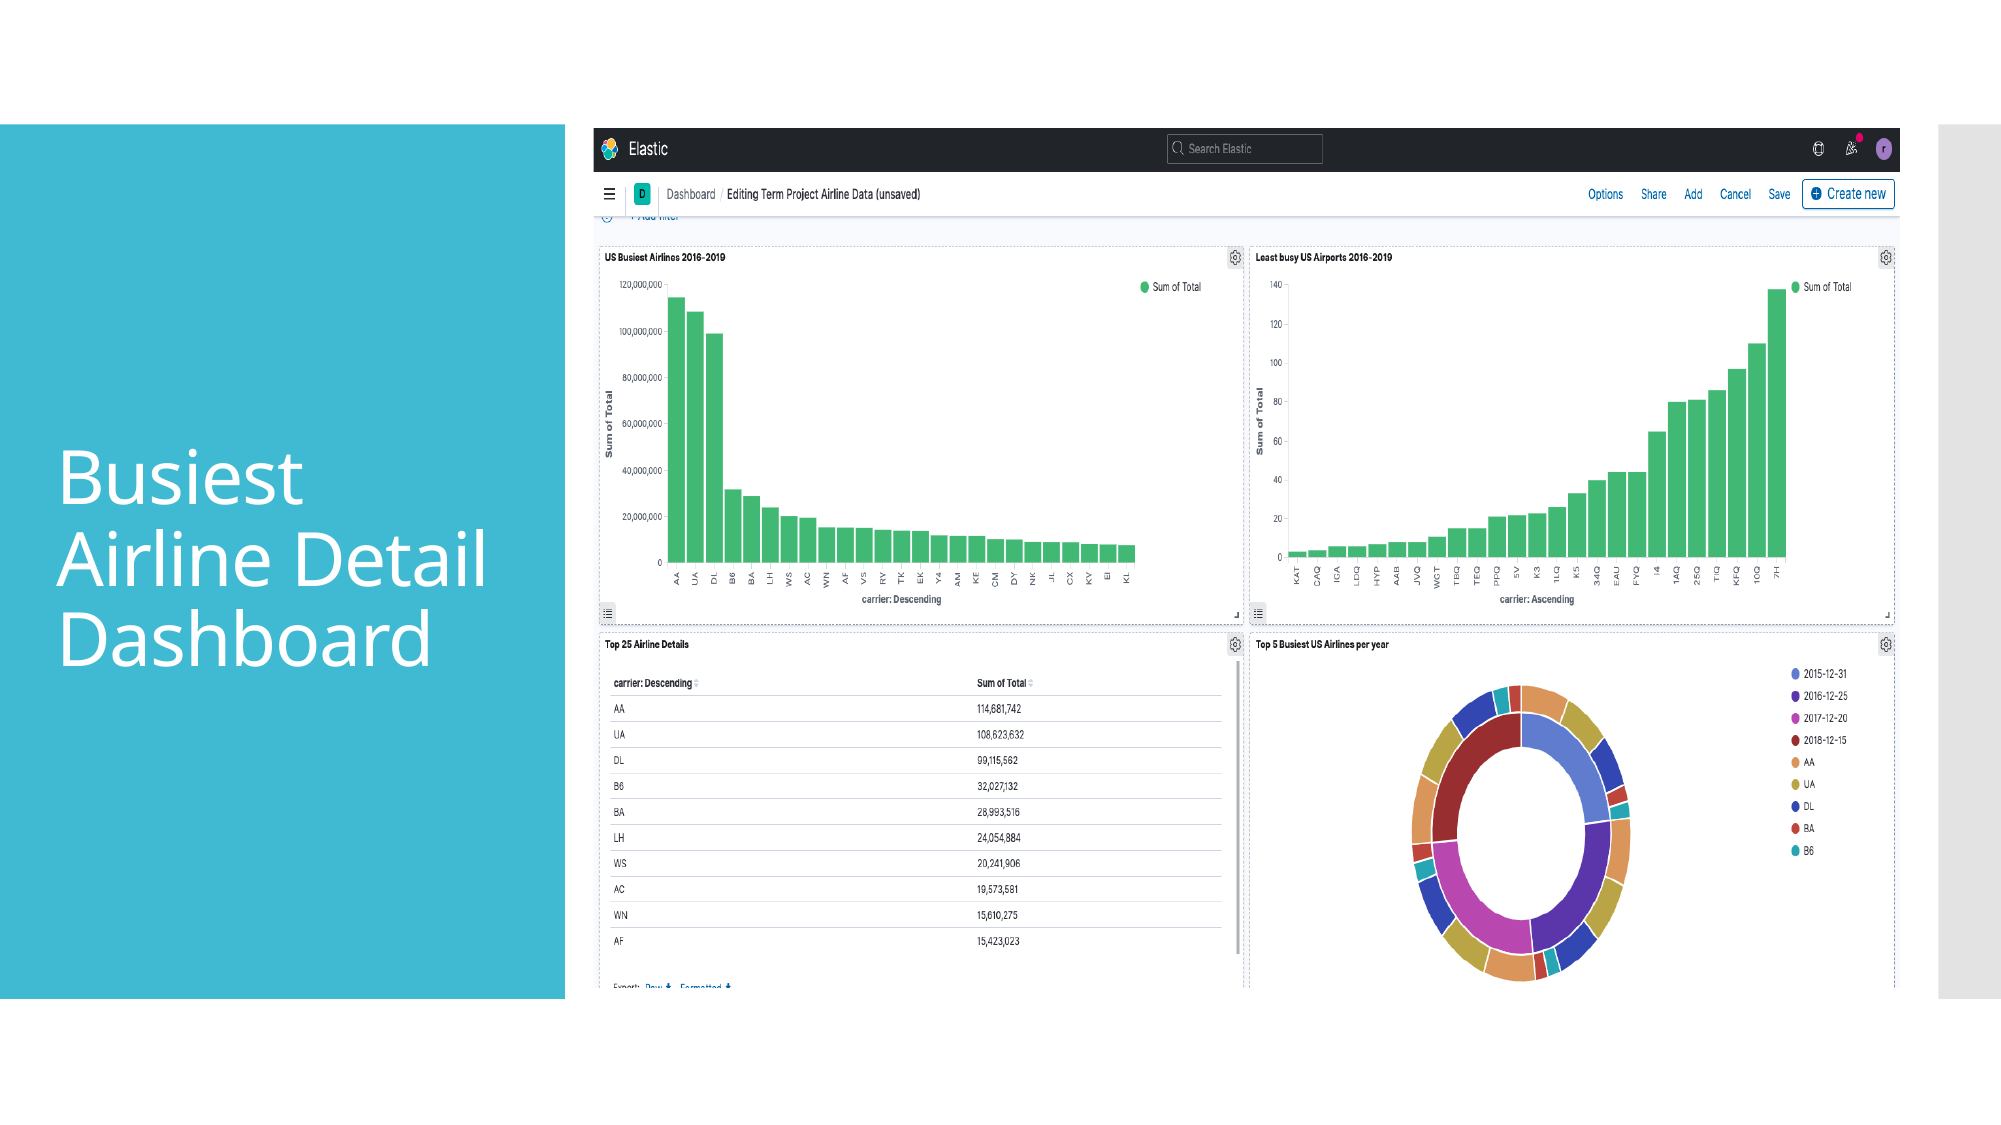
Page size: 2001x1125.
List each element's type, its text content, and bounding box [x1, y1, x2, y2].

title Busiest Airline Detail Dashboard [41, 184, 525, 940]
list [593, 127, 1904, 988]
